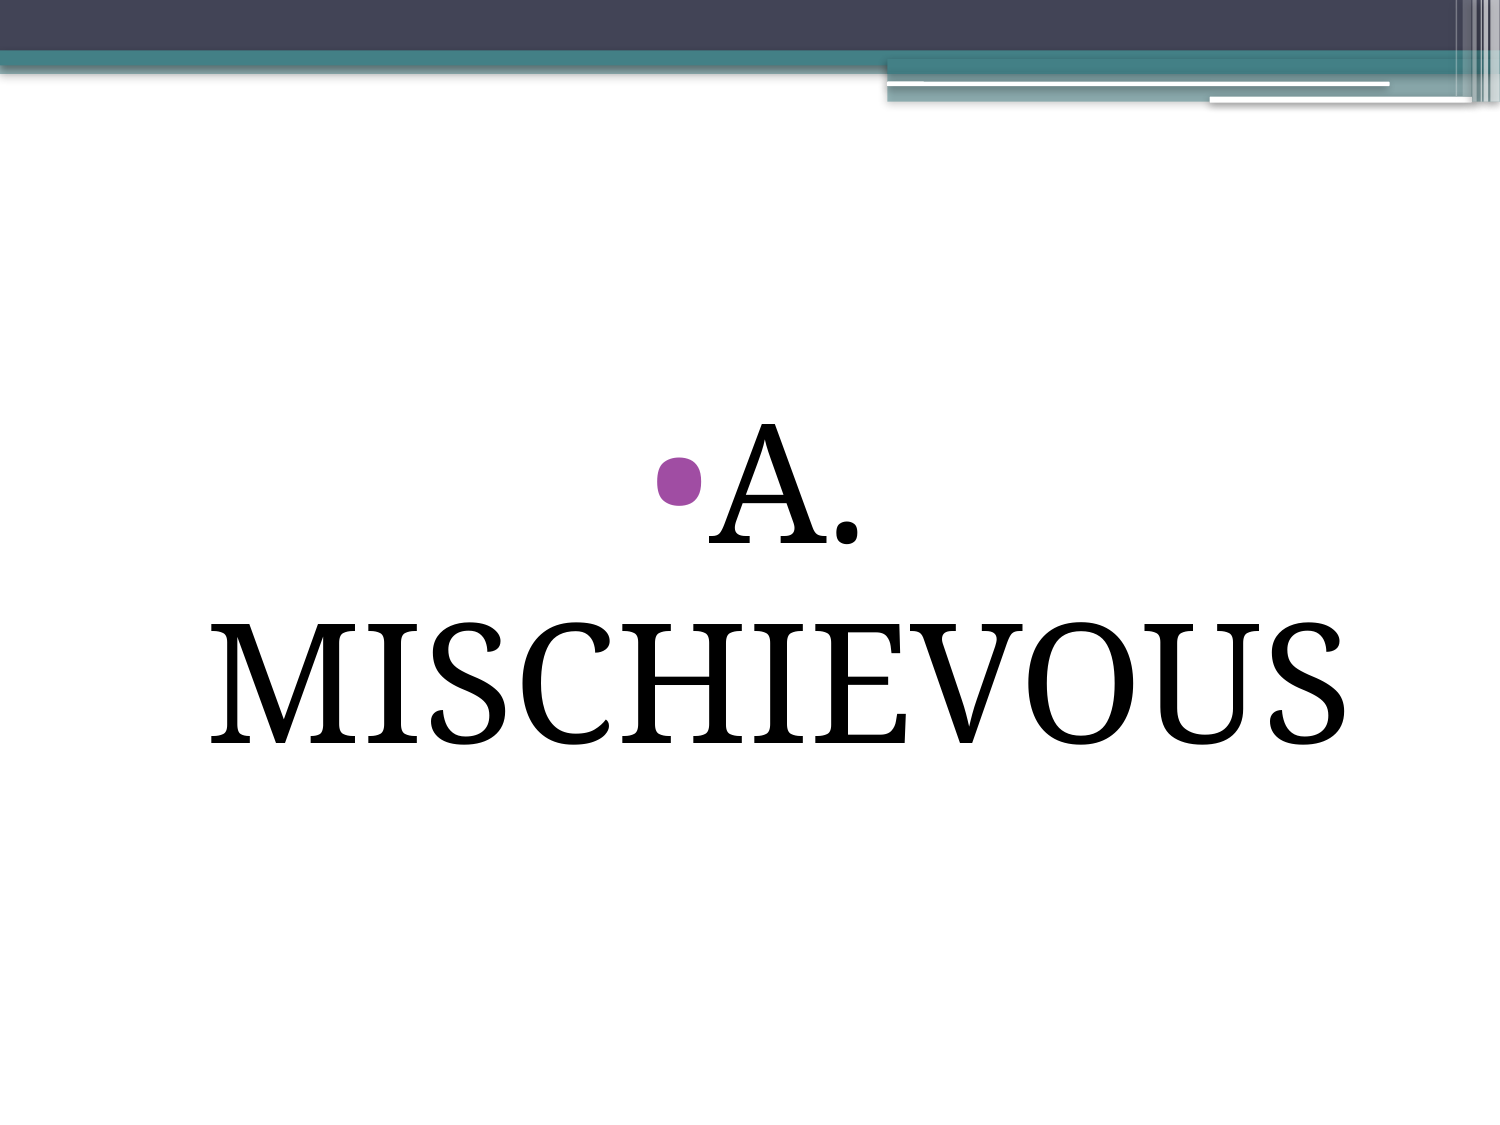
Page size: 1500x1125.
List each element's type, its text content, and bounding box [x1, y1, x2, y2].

list A. MISCHIEVOUS [75, 368, 1425, 1079]
